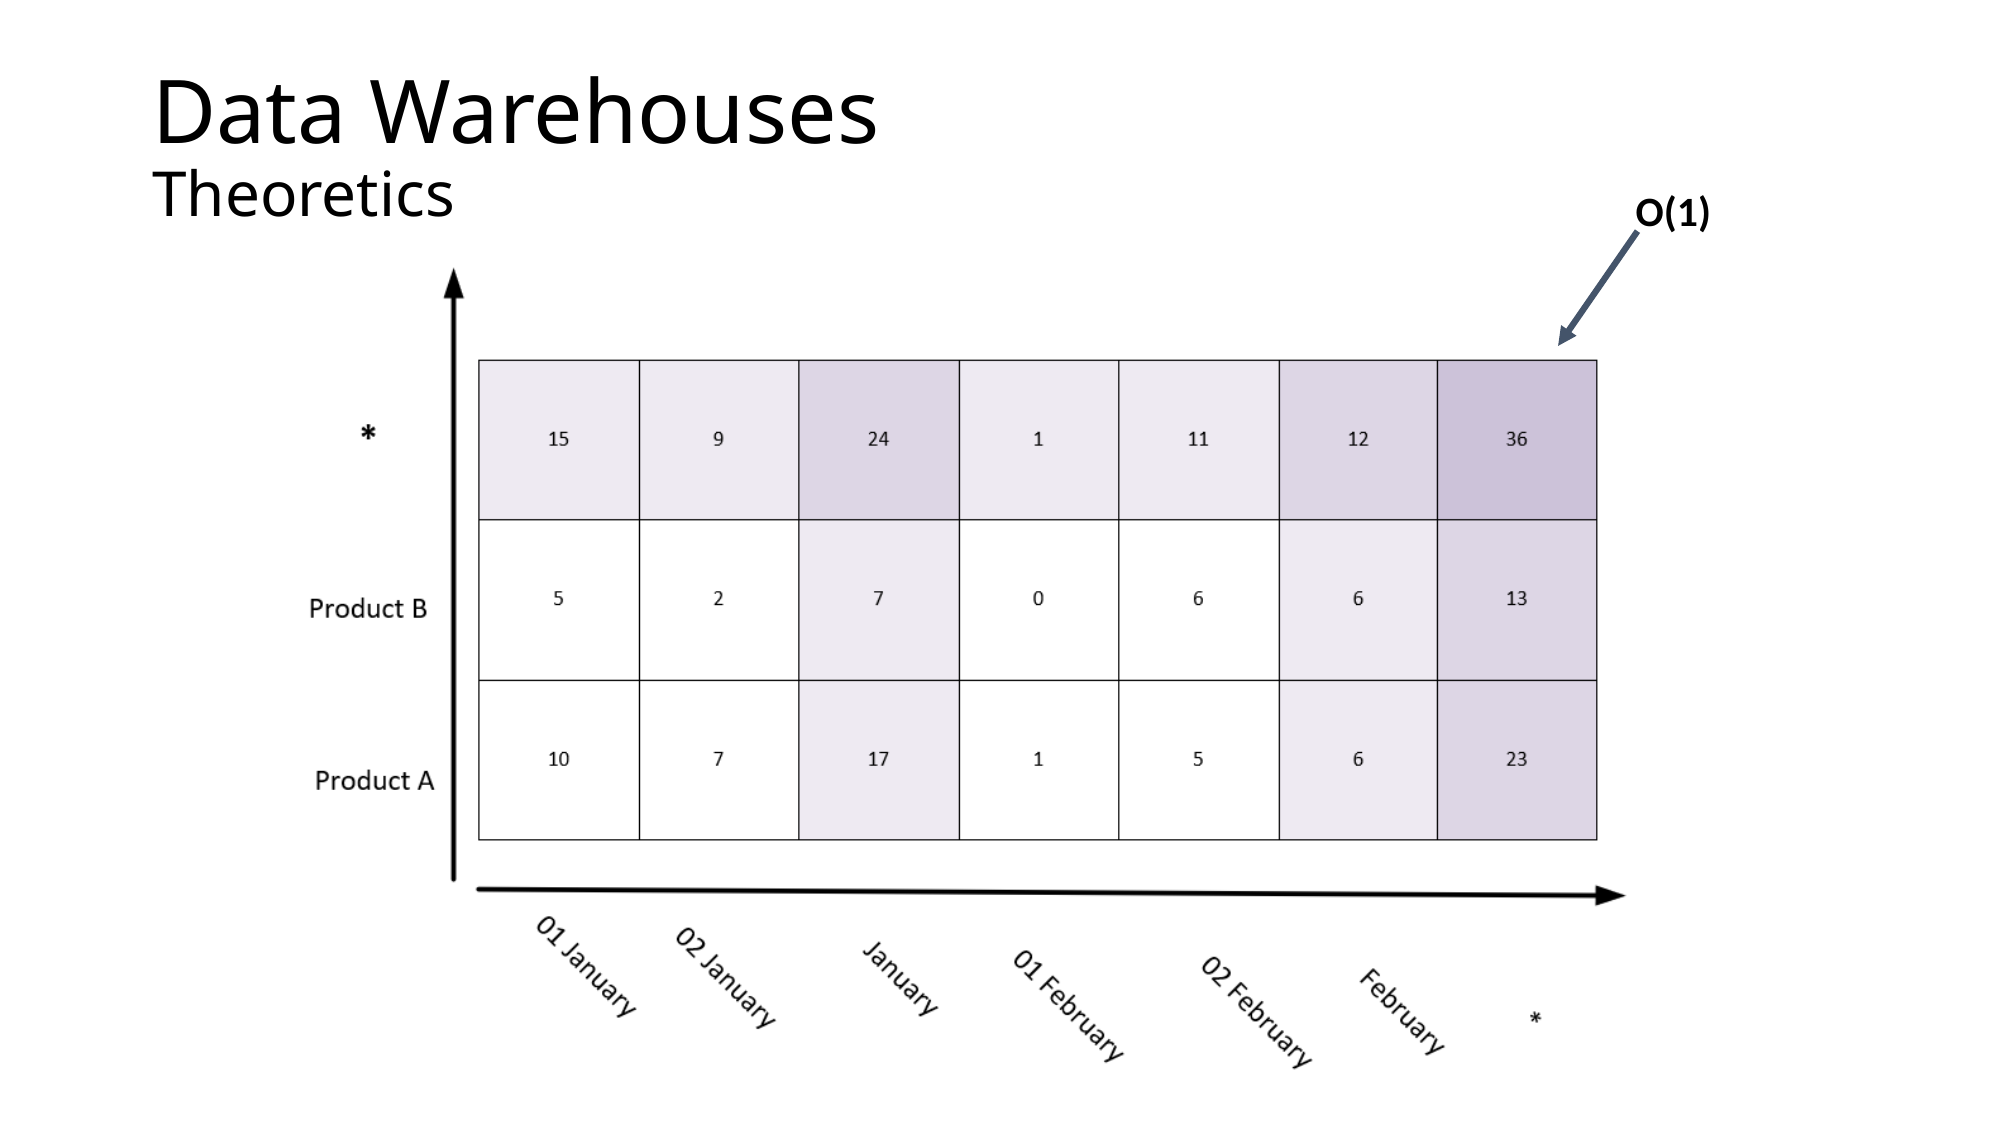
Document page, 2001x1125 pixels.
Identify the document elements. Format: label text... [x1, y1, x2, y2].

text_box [1558, 231, 1638, 346]
picture [271, 251, 1638, 1105]
text_box O(1) [1620, 177, 1820, 243]
title Data Warehouses Theoretics [137, 59, 1863, 238]
